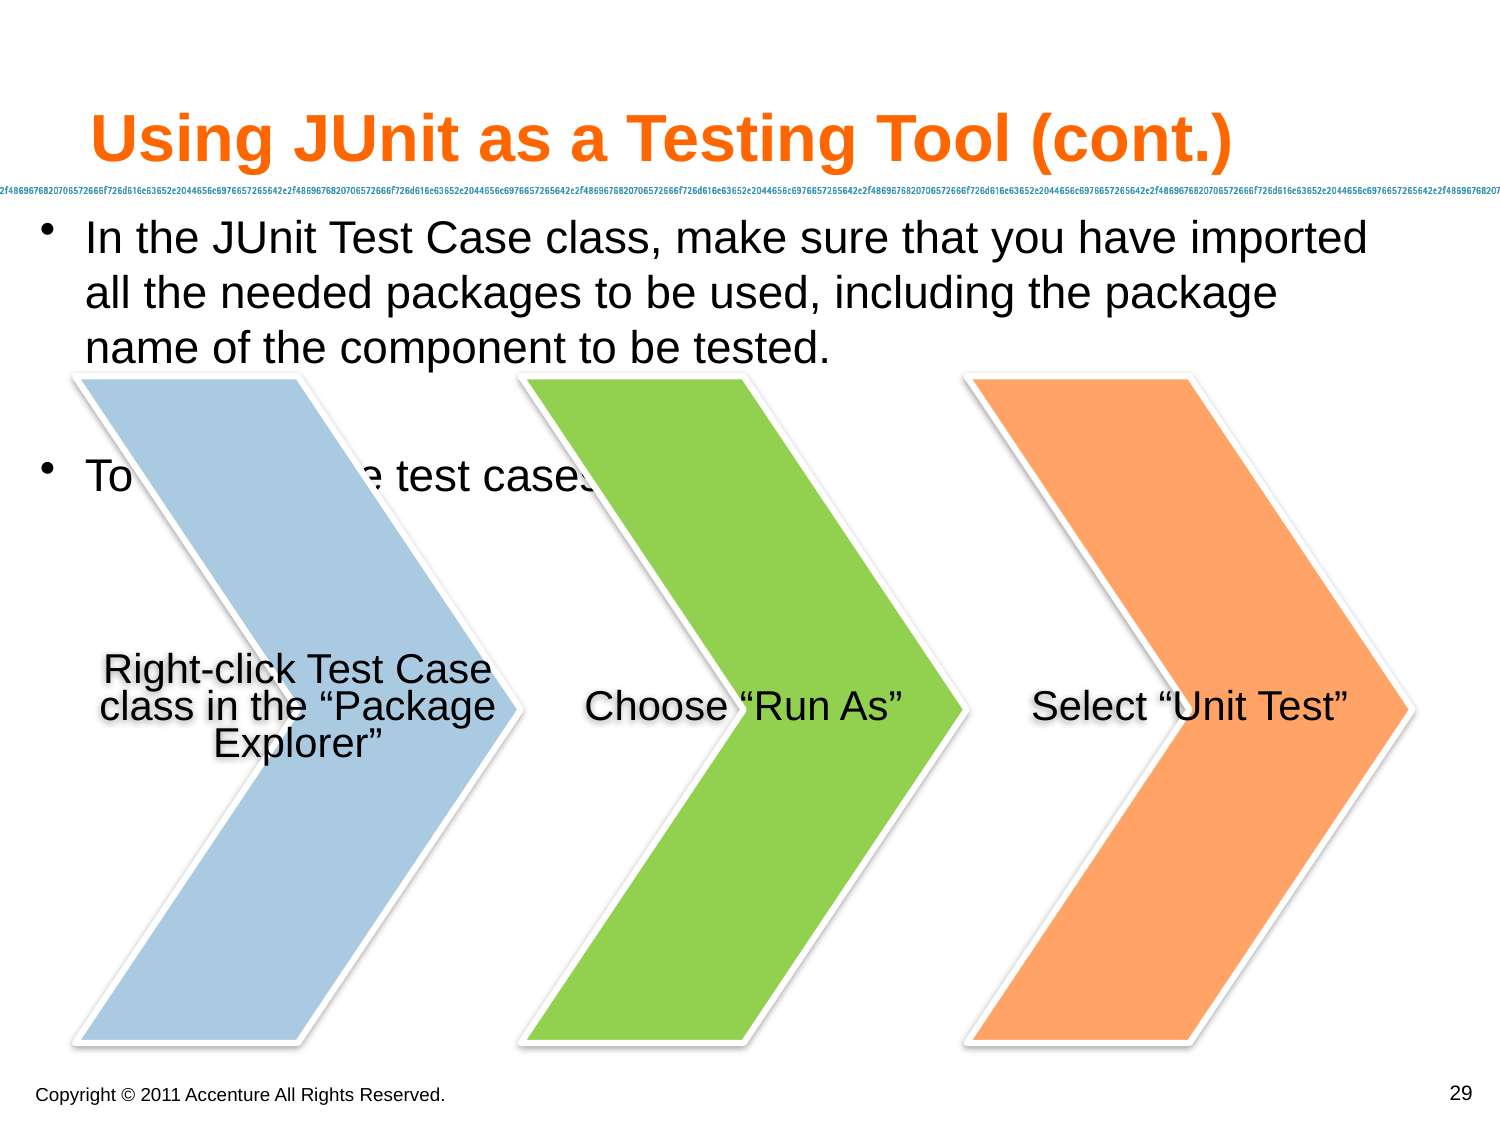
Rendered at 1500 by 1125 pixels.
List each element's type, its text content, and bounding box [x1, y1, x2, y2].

title Using JUnit as a Testing Tool (cont.) [74, 32, 1413, 183]
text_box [74, 376, 1413, 1044]
picture [0, 186, 1500, 194]
slide_number 29 [1137, 1046, 1488, 1125]
list In the JUnit Test Case class, make sure that you have imported all the needed packages to be used, including the package name of the component to be tested. To execute the test cases: [24, 199, 1413, 1076]
